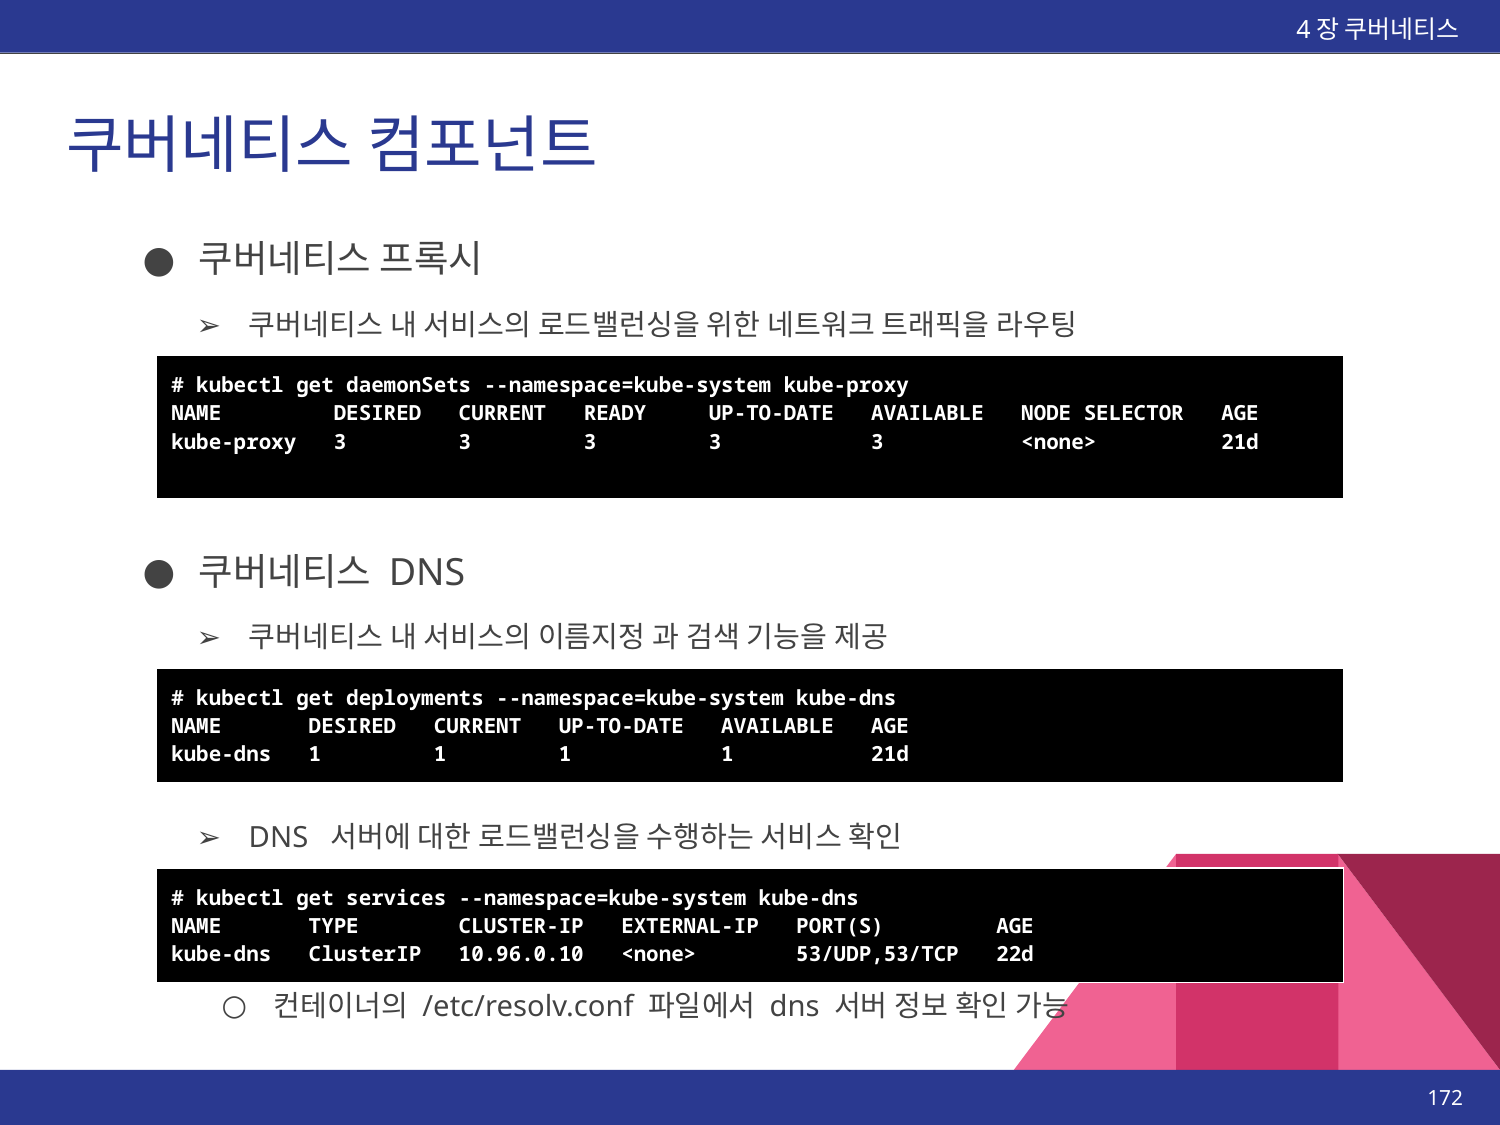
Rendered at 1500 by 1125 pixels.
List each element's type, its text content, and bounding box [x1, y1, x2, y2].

table_header # kubectl get deployments --namespace=kube-system kube-dns NAME DESIRED CURRENT UP-TO-DATE AVAILABLE AGE kube-dns 1 1 1 1 21d [157, 669, 1343, 782]
list DNS 서버에 대한 로드밸런싱을 수행하는 서비스 확인 [83, 798, 1392, 866]
table_header # kubectl get services --namespace=kube-system kube-dns NAME TYPE CLUSTER-IP EXTERNAL-IP PORT(S) AGE kube-dns ClusterIP 10.96.0.10 <none> 53/UDP,53/TCP 22d [157, 869, 1343, 972]
list 쿠버네티스 프록시 [108, 213, 1417, 281]
slide_number ‹#› [1387, 1071, 1478, 1125]
list 쿠버네티스 내 서비스의 로드밸런싱을 위한 네트워크 트래픽을 라우팅 [83, 285, 1392, 354]
title 쿠버네티스 컴포넌트 [51, 89, 1449, 189]
table_header # kubectl get daemonSets --namespace=kube-system kube-proxy NAME DESIRED CURRENT READY UP-TO-DATE AVAILABLE NODE SELECTOR AGE kube-proxy 3 3 3 3 3 <none> 21d [157, 356, 1343, 498]
list 쿠버네티스 내 서비스의 이름지정 과 검색 기능을 제공 [83, 598, 1392, 666]
title 4장 쿠버네티스 [911, 0, 1475, 52]
list 컨테이너의 /etc/resolv.conf 파일에서 dns 서버 정보 확인 가능 [108, 972, 1417, 1037]
list 쿠버네티스 DNS [108, 526, 1417, 594]
